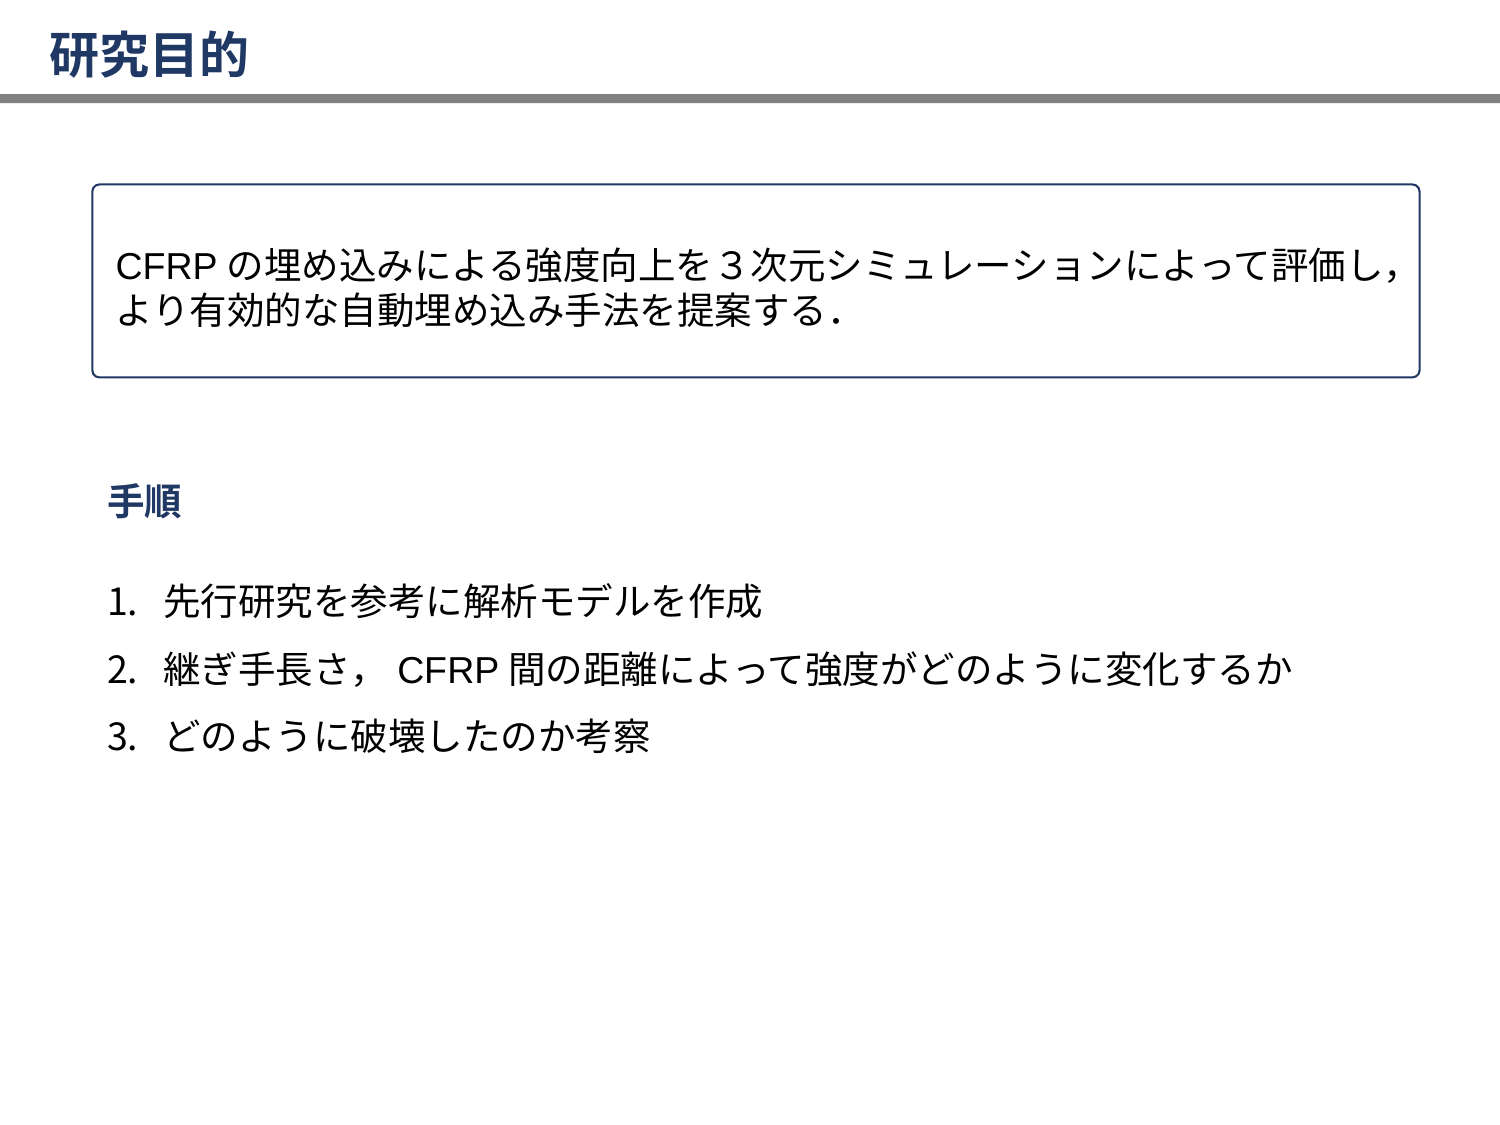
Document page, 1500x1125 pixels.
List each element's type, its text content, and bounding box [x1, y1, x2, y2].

text_box 研究目的 [34, 16, 1361, 92]
text_box [91, 183, 1421, 379]
text_box 先行研究を参考に解析モデルを作成 継ぎ手長さ，CFRP間の距離によって強度がどのように変化するか どのように破壊したのか考察 [92, 548, 1450, 766]
text_box [0, 93, 1500, 104]
text_box 手順 [92, 470, 205, 531]
